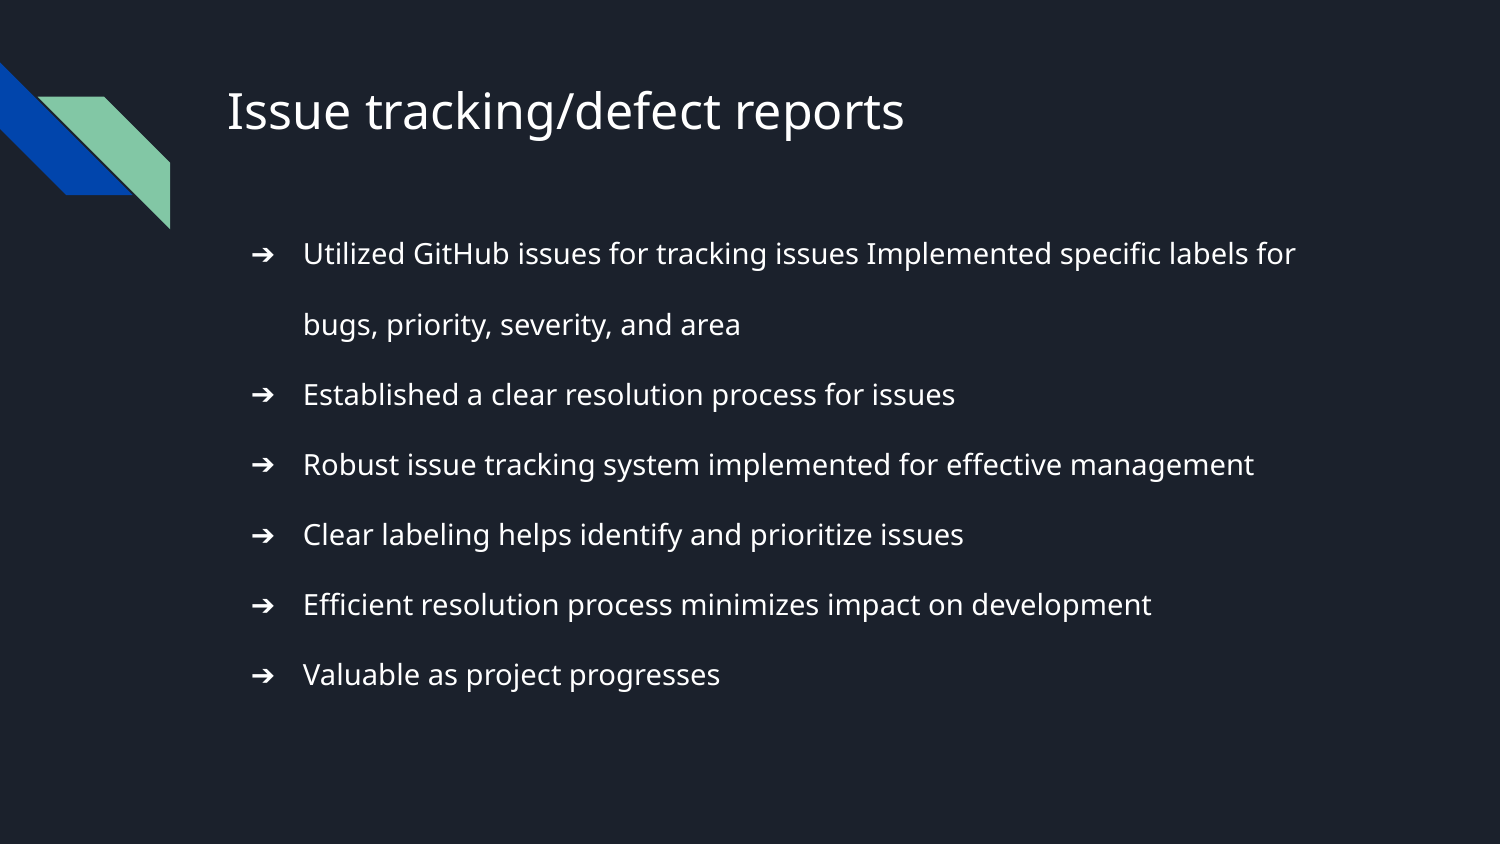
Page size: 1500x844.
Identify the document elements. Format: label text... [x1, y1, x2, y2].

title Issue tracking/defect reports [212, 64, 1368, 185]
list Utilized GitHub issues for tracking issues Implemented specific labels for bugs, priority, severity, and area Established a clear resolution process for issues Robust issue tracking system implemented for effective management Clear labeling helps identify and prioritize issues Efficient resolution process minimizes impact on development Valuable as project progresses [212, 185, 1368, 735]
